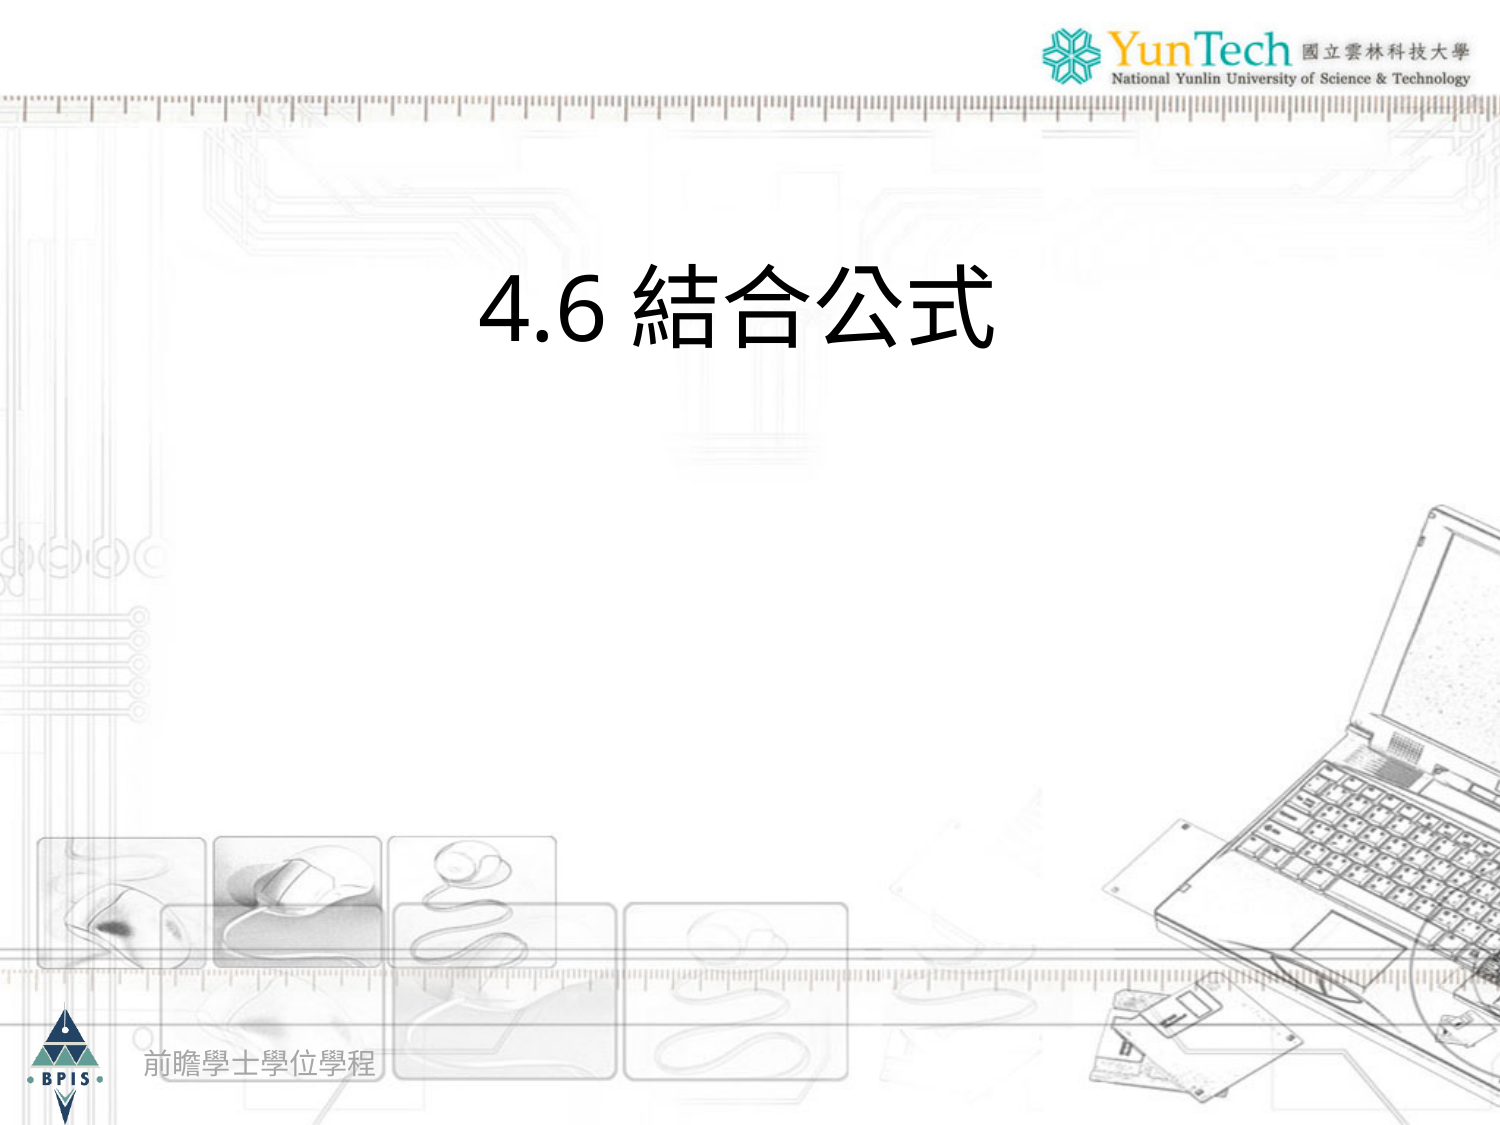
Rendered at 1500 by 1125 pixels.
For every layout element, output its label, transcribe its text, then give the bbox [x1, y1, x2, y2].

title 4.6結合公式 [100, 184, 1376, 426]
picture [0, 0, 1500, 1125]
